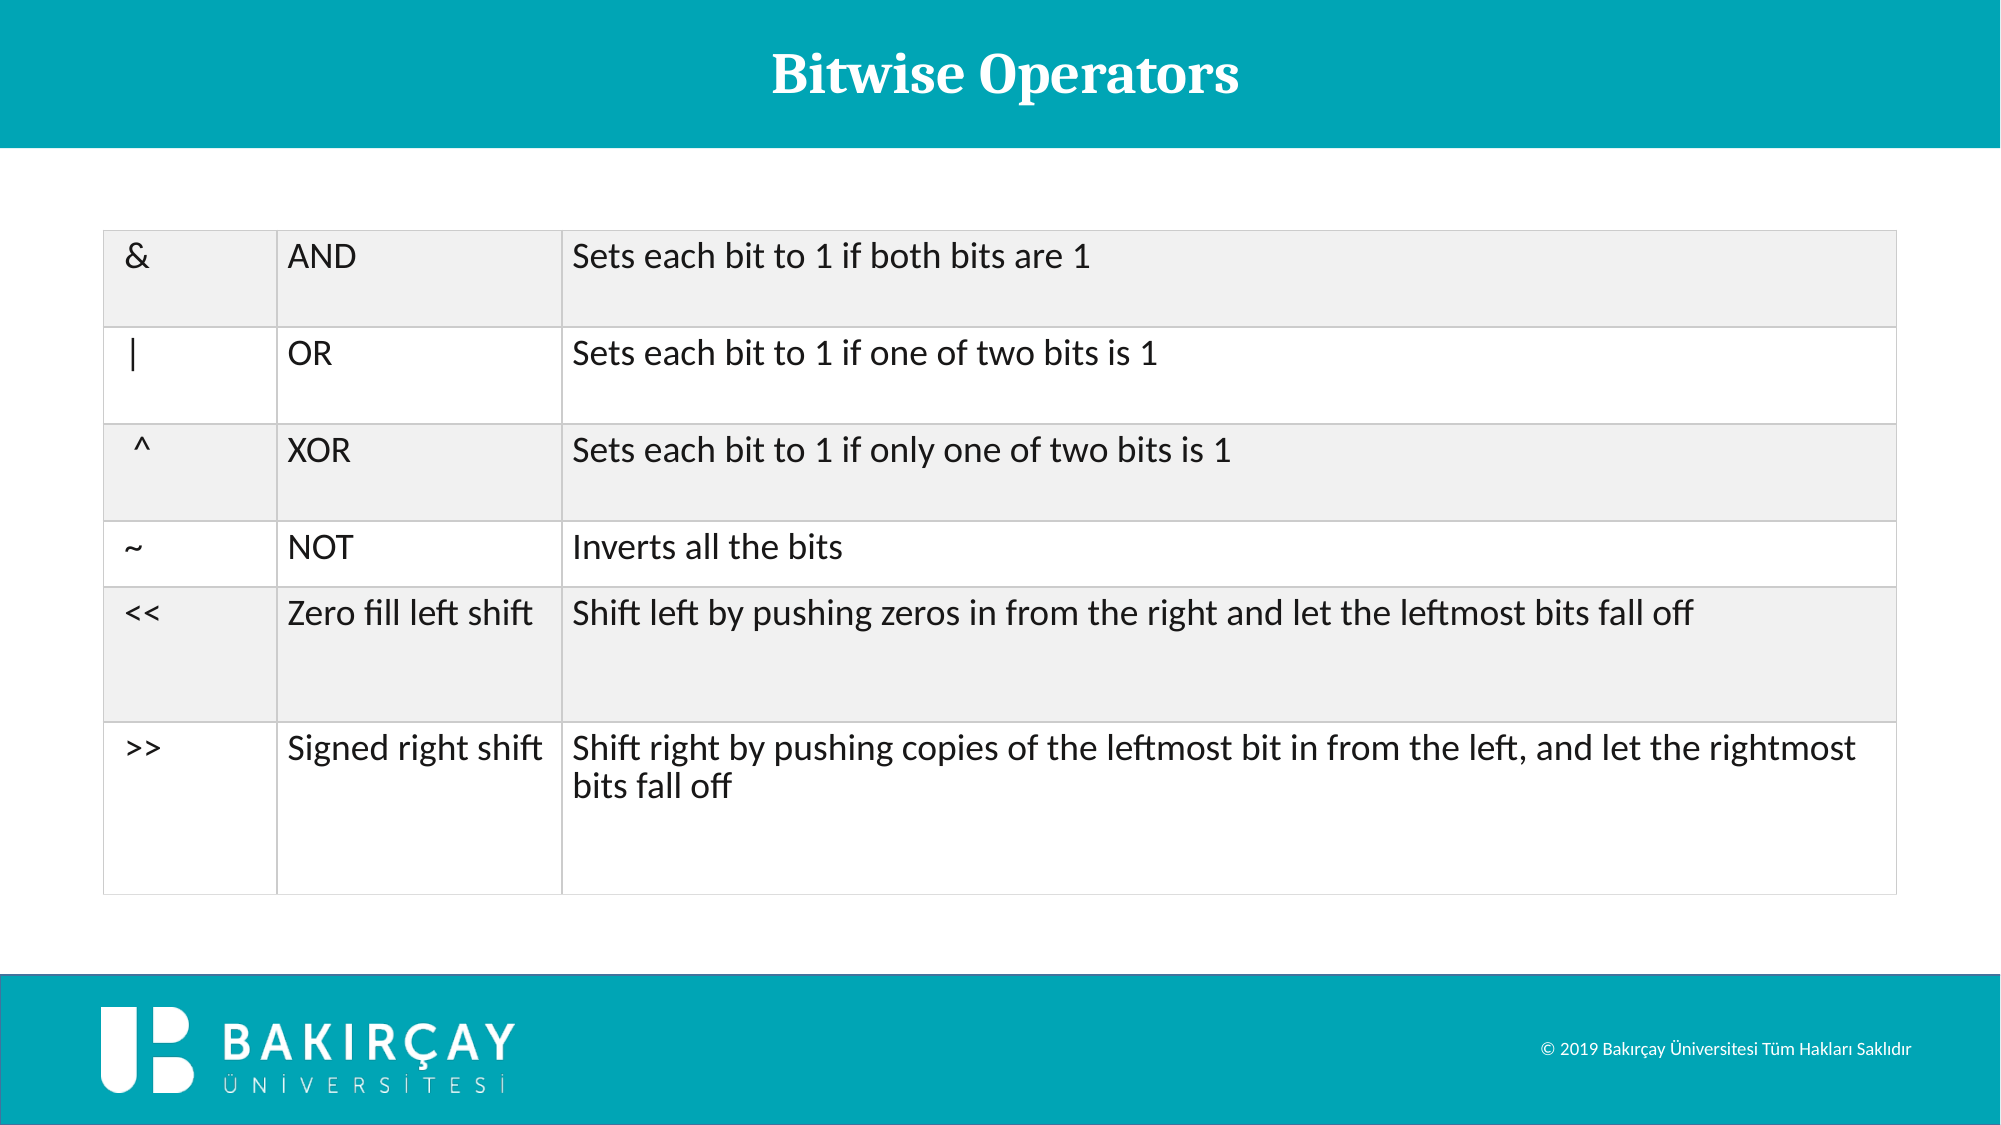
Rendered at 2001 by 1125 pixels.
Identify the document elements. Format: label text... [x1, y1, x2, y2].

table_cell Shift right by pushing copies of the leftmost bit in from the left, and let the rightmost bits fall off [563, 723, 1896, 894]
table_header AND [278, 231, 561, 326]
table_cell Inverts all the bits [563, 522, 1896, 586]
table_cell >> [104, 723, 276, 894]
table_cell Sets each bit to 1 if only one of two bits is 1 [563, 425, 1896, 520]
table_header Sets each bit to 1 if both bits are 1 [563, 231, 1896, 326]
table_cell << [104, 588, 276, 721]
table_cell ~ [104, 522, 276, 586]
table_cell | [104, 328, 276, 423]
table_cell OR [278, 328, 561, 423]
picture [101, 1007, 515, 1093]
table_cell Zero fill left shift [278, 588, 561, 721]
table_header & [104, 231, 276, 326]
table_cell XOR [278, 425, 561, 520]
table_cell Sets each bit to 1 if one of two bits is 1 [563, 328, 1896, 423]
table_cell Signed right shift [278, 723, 561, 894]
table_cell Shift left by pushing zeros in from the right and let the leftmost bits fall off [563, 588, 1896, 721]
table_cell ^ [104, 425, 276, 520]
table_cell NOT [278, 522, 561, 586]
text_box Bitwise Operators [26, 28, 1986, 113]
